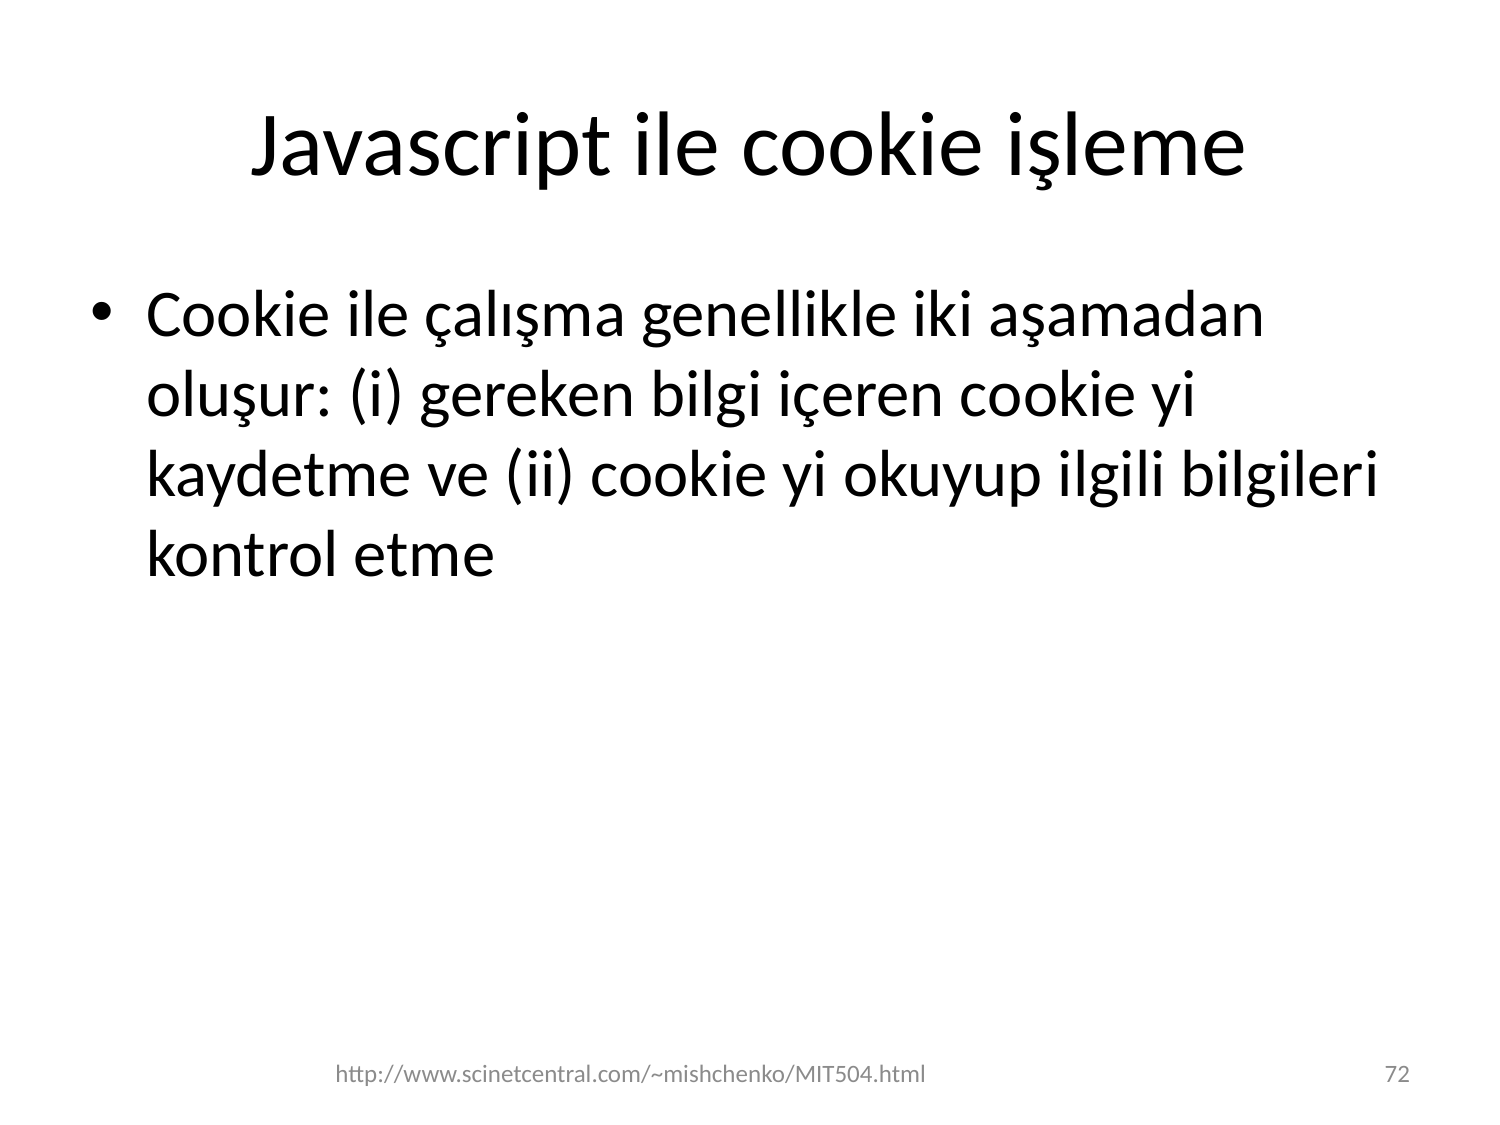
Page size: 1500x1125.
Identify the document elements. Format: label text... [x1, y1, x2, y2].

footer http://www.scinetcentral.com/~mishchenko/MIT504.html [275, 1042, 988, 1103]
title Javascript ile cookie işleme [75, 45, 1425, 233]
slide_number 72 [1074, 1042, 1425, 1103]
list Cookie ile çalışma genellikle iki aşamadan oluşur: (i) gereken bilgi içeren cookie yi kaydetme ve (ii) cookie yi okuyup ilgili bilgileri kontrol etme [75, 262, 1425, 1005]
